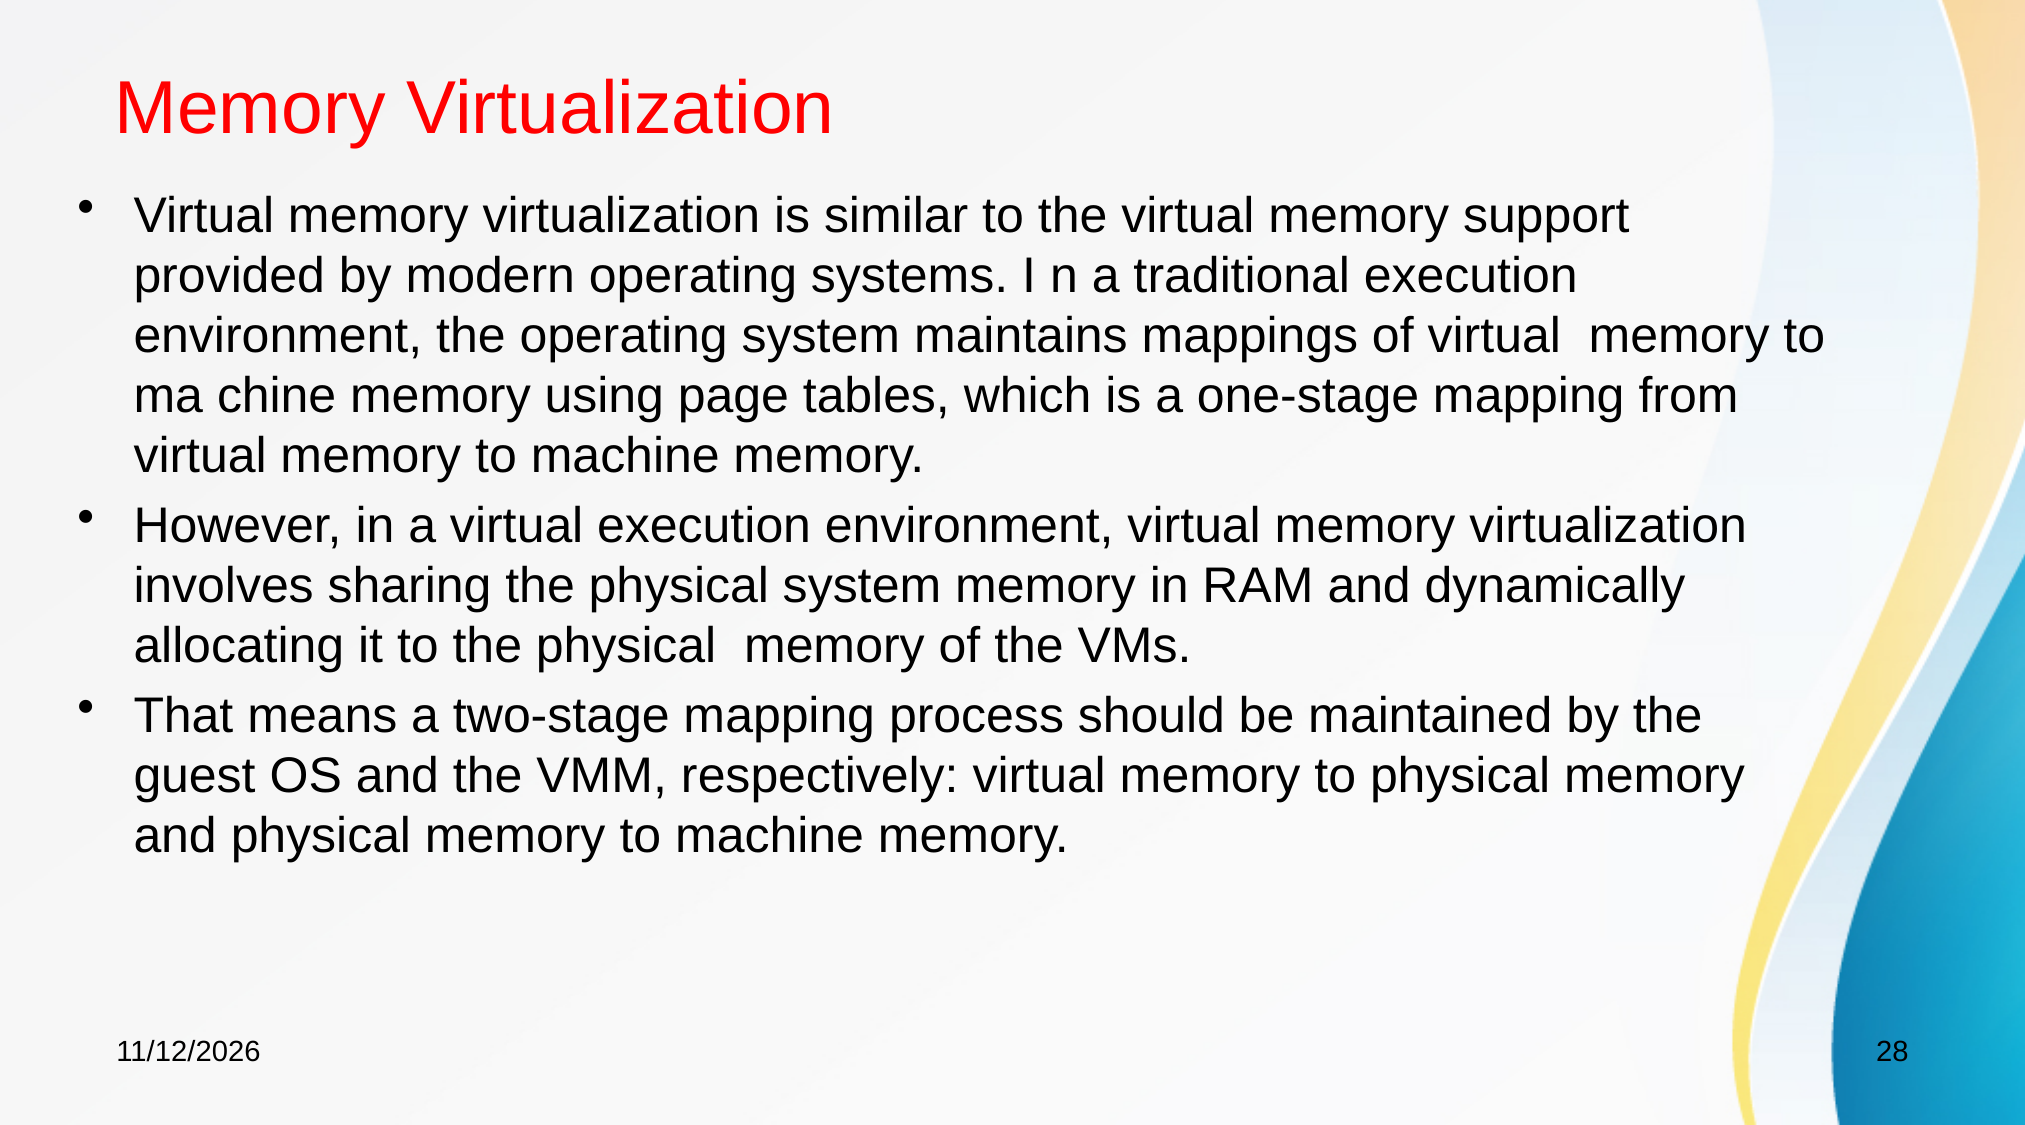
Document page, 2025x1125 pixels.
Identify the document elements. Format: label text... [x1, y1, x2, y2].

slide_number 28 [1451, 1024, 1924, 1103]
picture [0, 0, 2025, 1125]
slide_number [101, 1024, 574, 1103]
title Memory Virtualization [99, 44, 1963, 163]
list Virtual memory virtualization is similar to the virtual memory support provided by modern operating systems. I n a traditional execution environment, the operating system maintains mappings of virtual memory to ma chine memory using page tables, which is a one-stage mapping from virtual memory to machine memory. However, in a virtual execution environment, virtual memory virtualization involves sharing the physical system memory in RAM and dynamically allocating it to the physical memory of the VMs. That means a two-stage mapping process should be maintained by the guest OS and the VMM, respectively: virtual memory to physical memory and physical memory to machine memory. [62, 174, 1845, 988]
